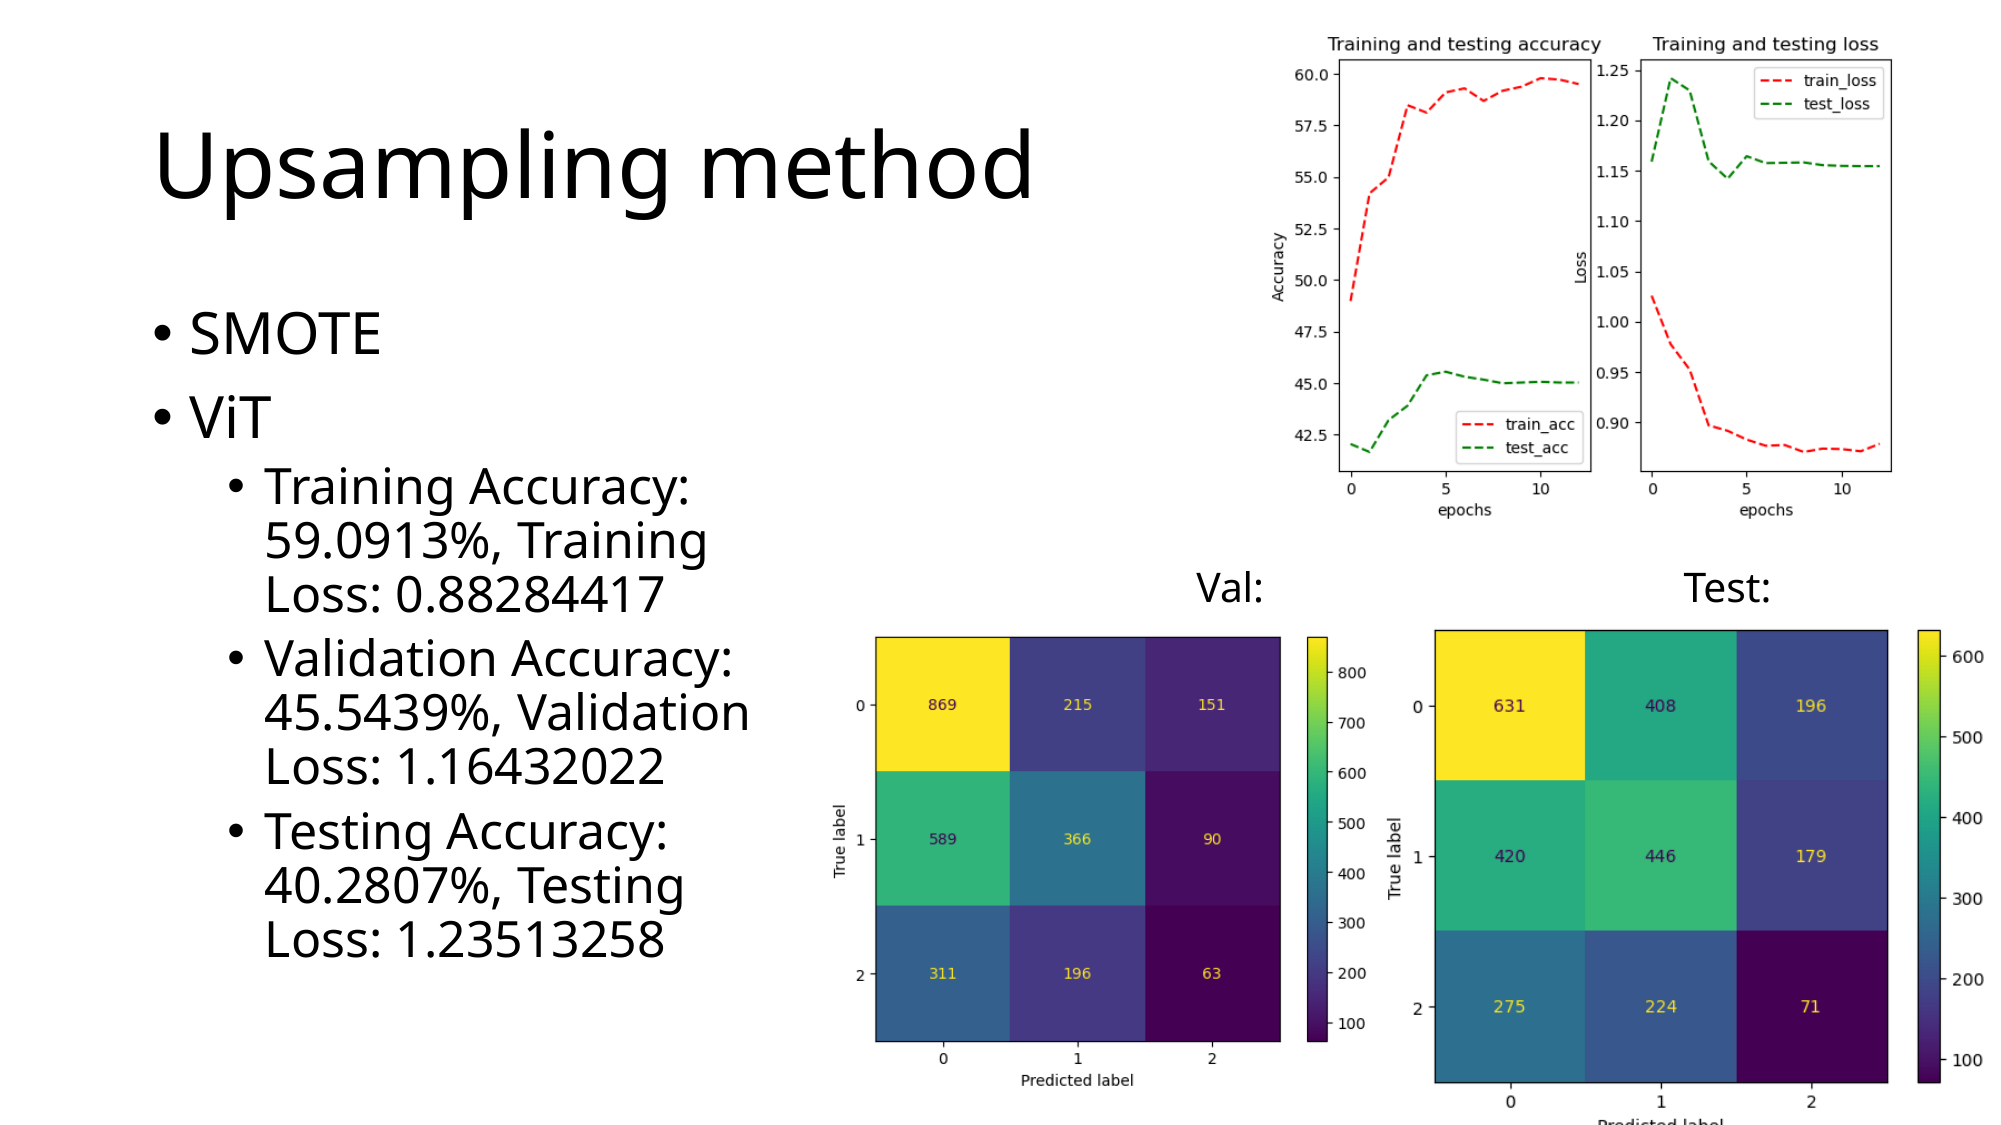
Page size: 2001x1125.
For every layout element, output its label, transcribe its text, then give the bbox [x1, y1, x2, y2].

picture [823, 619, 1996, 1125]
text_box Val: Test: [1181, 560, 2000, 620]
list SMOTE ViT Training Accuracy: 59.0913%, Training Loss: 0.88284417 Validation Accuracy: 45.5439%, Validation Loss: 1.16432022 Testing Accuracy: 40.2807%, Testing Loss: 1.23513258 [137, 296, 824, 1014]
title Upsampling method [137, 59, 1261, 278]
picture [1261, 26, 1902, 530]
